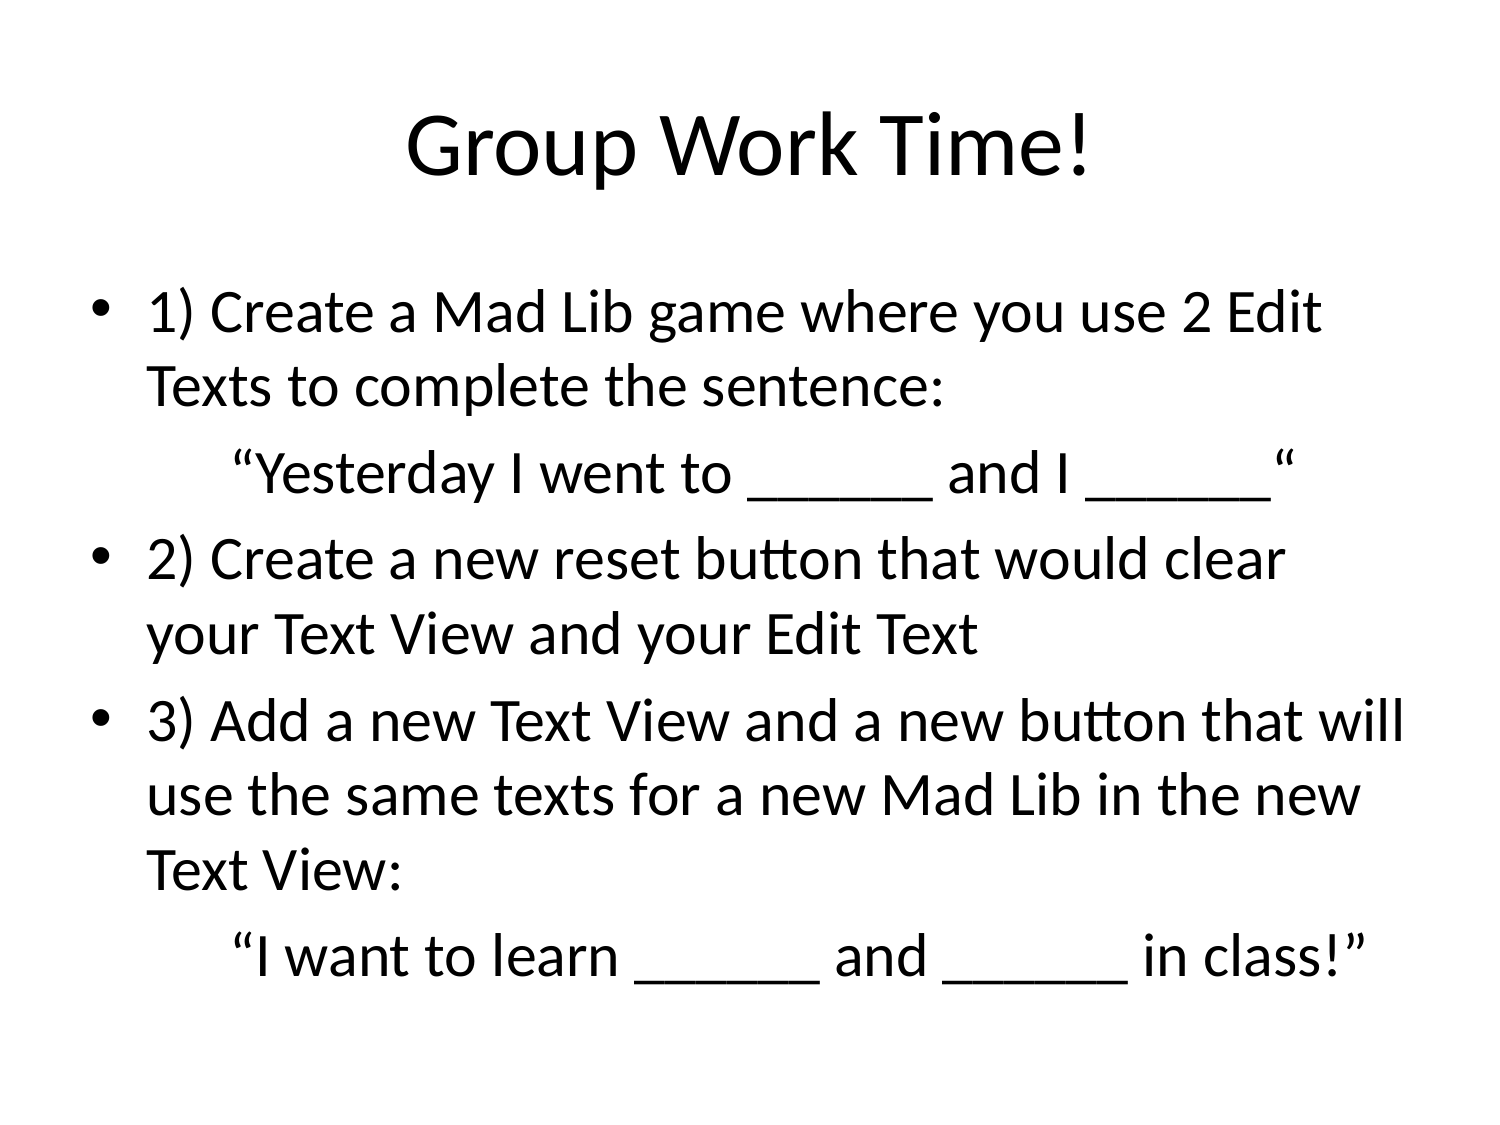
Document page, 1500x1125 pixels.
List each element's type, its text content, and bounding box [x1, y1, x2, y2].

list 1) Create a Mad Lib game where you use 2 Edit Texts to complete the sentence: “Yesterday I went to ______ and I ______“ 2) Create a new reset button that would clear your Text View and your Edit Text 3) Add a new Text View and a new button that will use the same texts for a new Mad Lib in the new Text View: “I want to learn ______ and ______ in class!” [75, 262, 1425, 1005]
title Group Work Time! [75, 45, 1425, 233]
